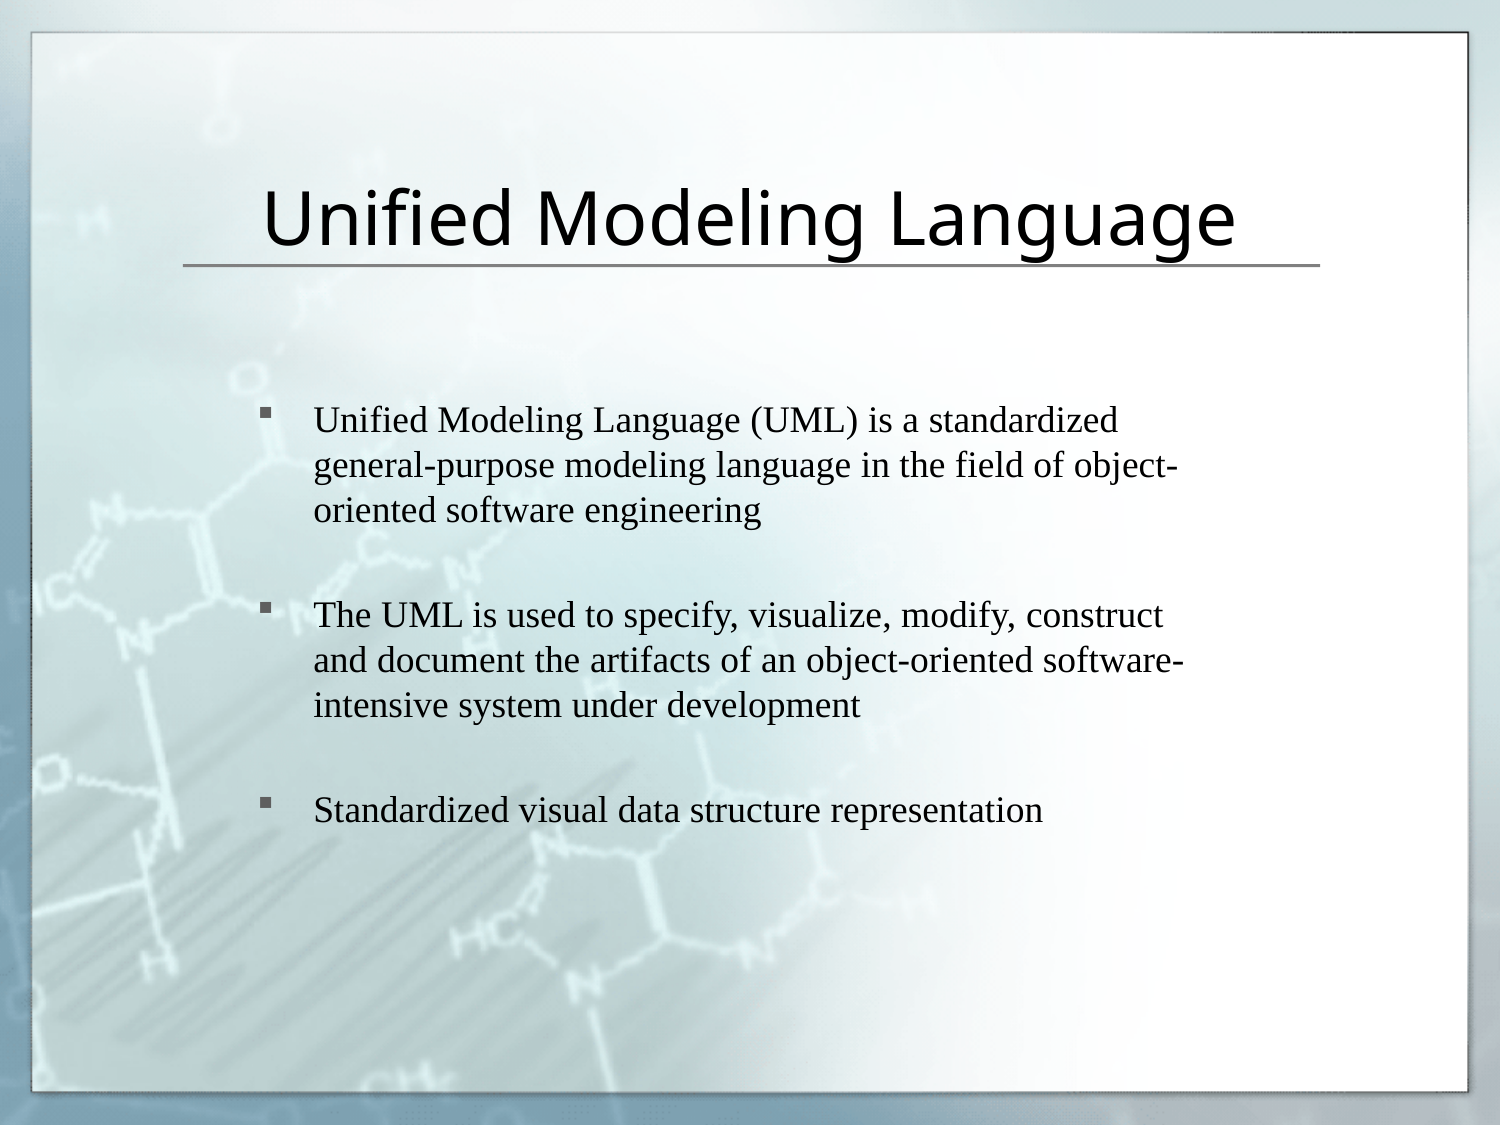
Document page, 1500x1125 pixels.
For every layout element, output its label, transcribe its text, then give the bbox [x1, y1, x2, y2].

list Unified Modeling Language (UML) is a standardized general-purpose modeling language in the field of object-oriented software engineering The UML is used to specify, visualize, modify, construct and document the artifacts of an object-oriented software-intensive system under development Standardized visual data structure representation [242, 387, 1223, 988]
picture [0, 0, 1500, 108]
title Unified Modeling Language [0, 108, 1500, 322]
picture [0, 322, 1500, 1125]
